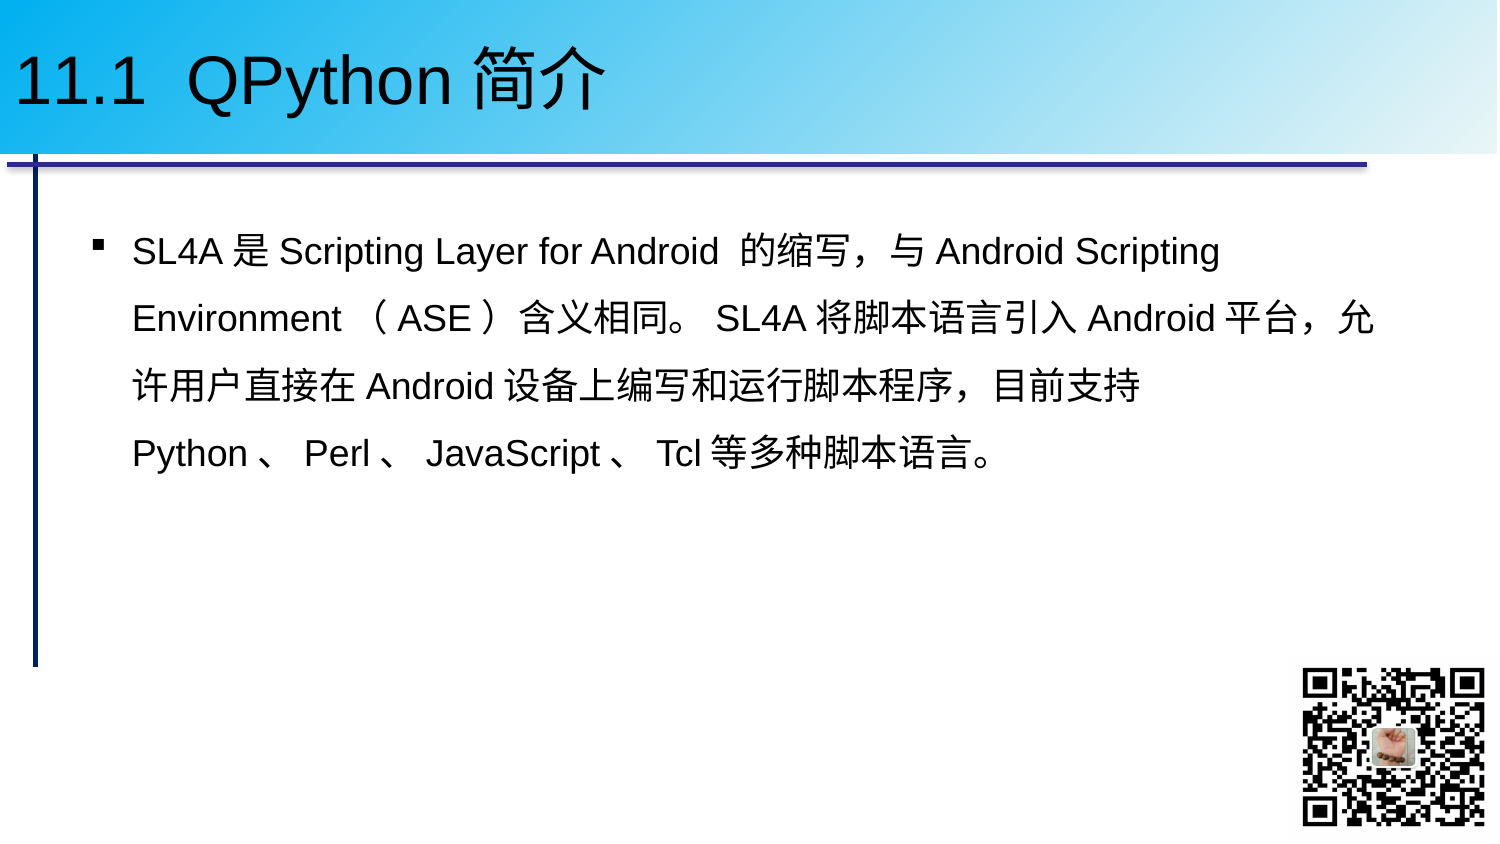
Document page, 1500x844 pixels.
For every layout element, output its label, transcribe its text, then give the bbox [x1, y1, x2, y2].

list SL4A是Scripting Layer for Android 的缩写，与Android Scripting Environment（ASE）含义相同。SL4A将脚本语言引入Android平台，允许用户直接在Android设备上编写和运行脚本程序，目前支持Python、Perl、JavaScript、Tcl等多种脚本语言。 [74, 196, 1426, 755]
picture [1288, 655, 1499, 839]
title 11.1 QPython简介 [0, 0, 1497, 154]
